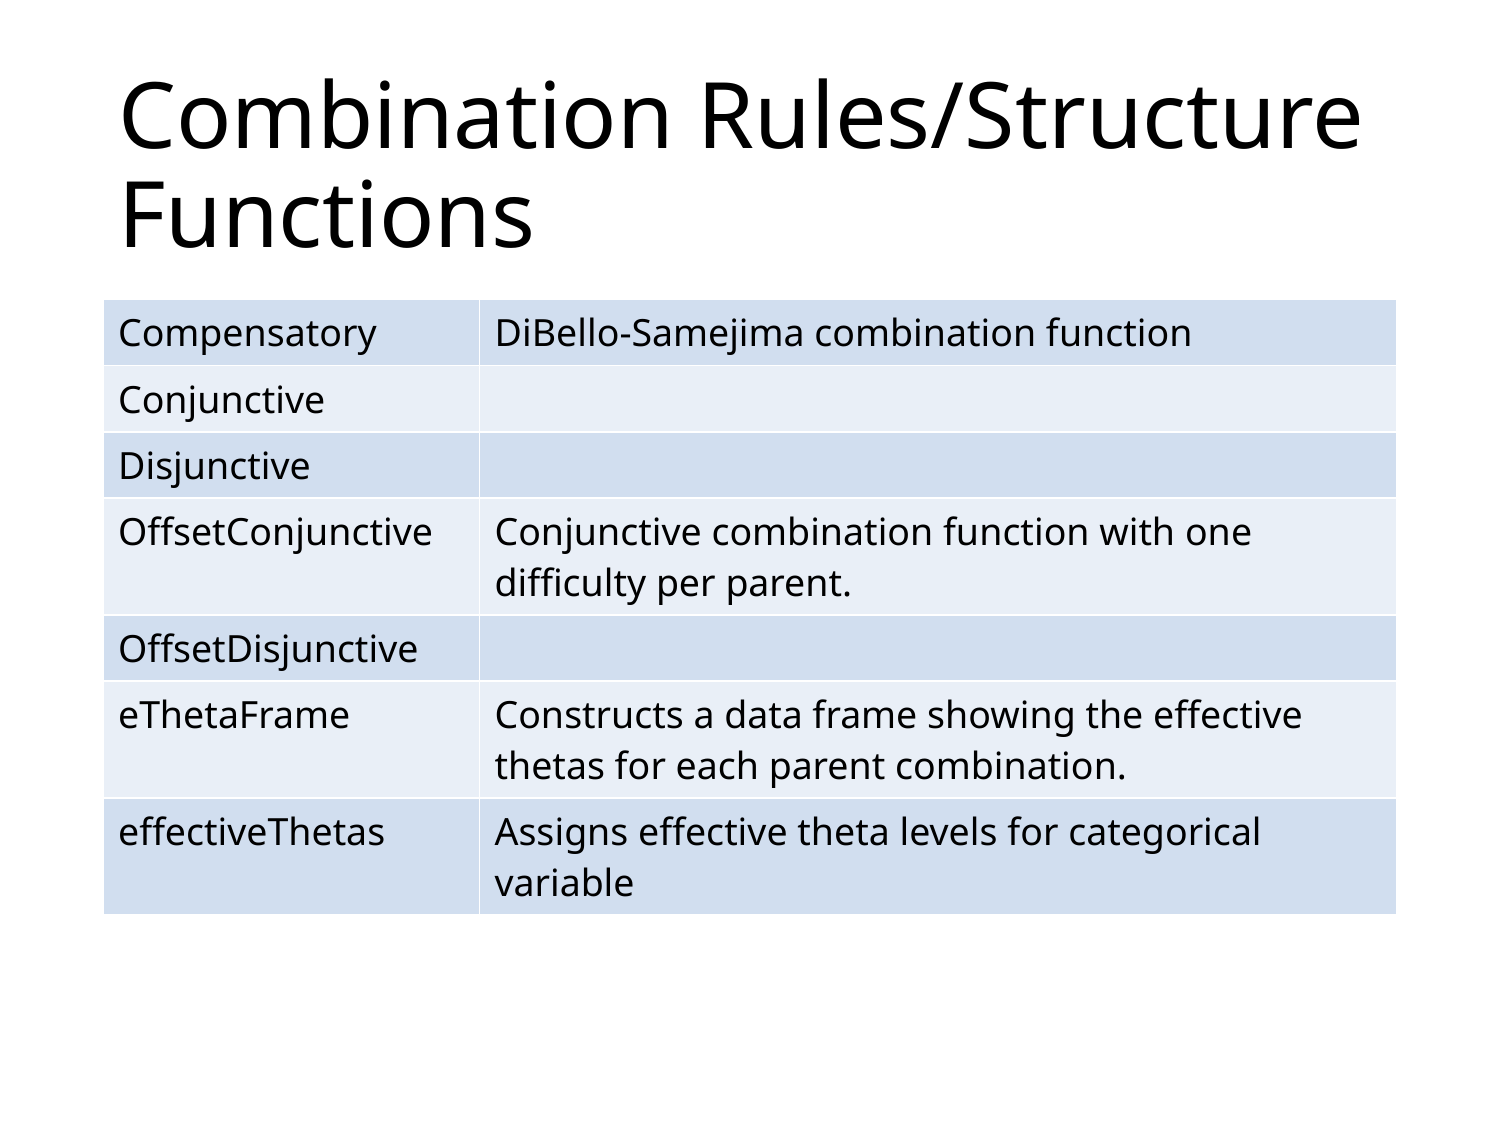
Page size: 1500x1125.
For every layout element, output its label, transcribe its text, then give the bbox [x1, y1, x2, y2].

table_cell OffsetConjunctive [104, 499, 479, 614]
table_cell OffsetDisjunctive [104, 616, 479, 680]
title Combination Rules/Structure Functions [103, 59, 1397, 278]
table_cell eThetaFrame [104, 682, 479, 797]
table_cell Conjunctive [104, 366, 479, 431]
table_cell effectiveThetas [104, 799, 479, 914]
table_cell [480, 616, 1396, 680]
table_header Compensatory [104, 300, 479, 365]
table_cell Assigns effective theta levels for categorical variable [480, 799, 1396, 914]
table_cell [480, 366, 1396, 431]
table_cell [480, 433, 1396, 497]
table_cell Constructs a data frame showing the effective thetas for each parent combination. [480, 682, 1396, 797]
table_cell Disjunctive [104, 433, 479, 497]
table_cell Conjunctive combination function with one difficulty per parent. [480, 499, 1396, 614]
table_header DiBello-Samejima combination function [480, 300, 1396, 365]
